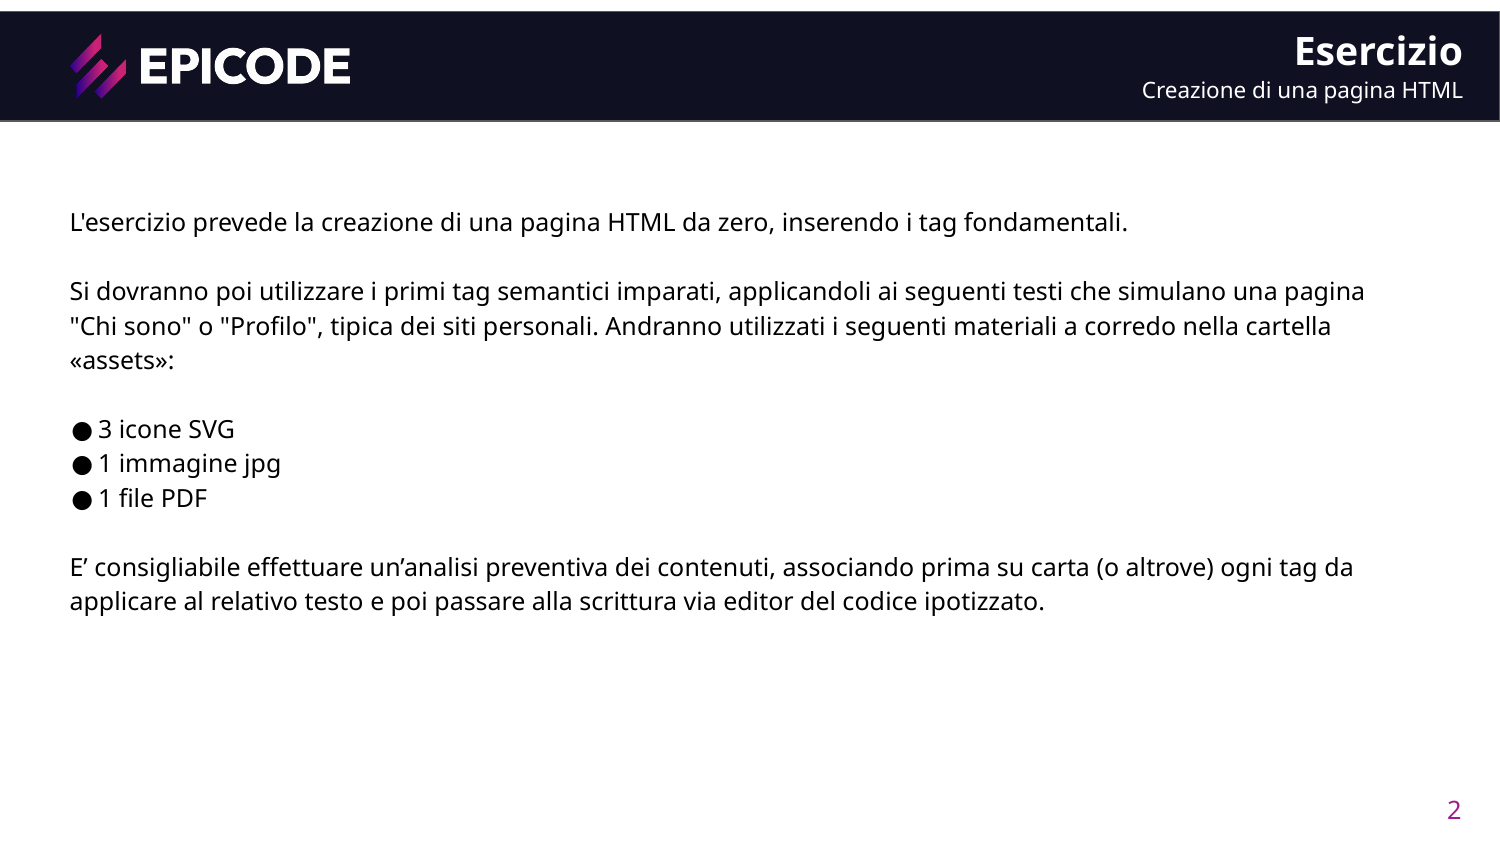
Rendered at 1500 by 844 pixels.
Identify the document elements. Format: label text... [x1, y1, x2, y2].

text_box [0, 11, 1500, 121]
text_box L'esercizio prevede la creazione di una pagina HTML da zero, inserendo i tag fondamentali. Si dovranno poi utilizzare i primi tag semantici imparati, applicandoli ai seguenti testi che simulano una pagina "Chi sono" o "Profilo", tipica dei siti personali. Andranno utilizzati i seguenti materiali a corredo nella cartella «assets»: 3 icone SVG 1 immagine jpg 1 file PDF E’ consigliabile effettuare un’analisi preventiva dei contenuti, associando prima su carta (o altrove) ogni tag da applicare al relativo testo e poi passare alla scrittura via editor del codice ipotizzato. [69, 187, 1432, 733]
picture [69, 33, 350, 99]
text_box ‹#› [1371, 779, 1462, 844]
title Esercizio [684, 11, 1479, 61]
title Creazione di una pagina HTML [684, 61, 1479, 114]
